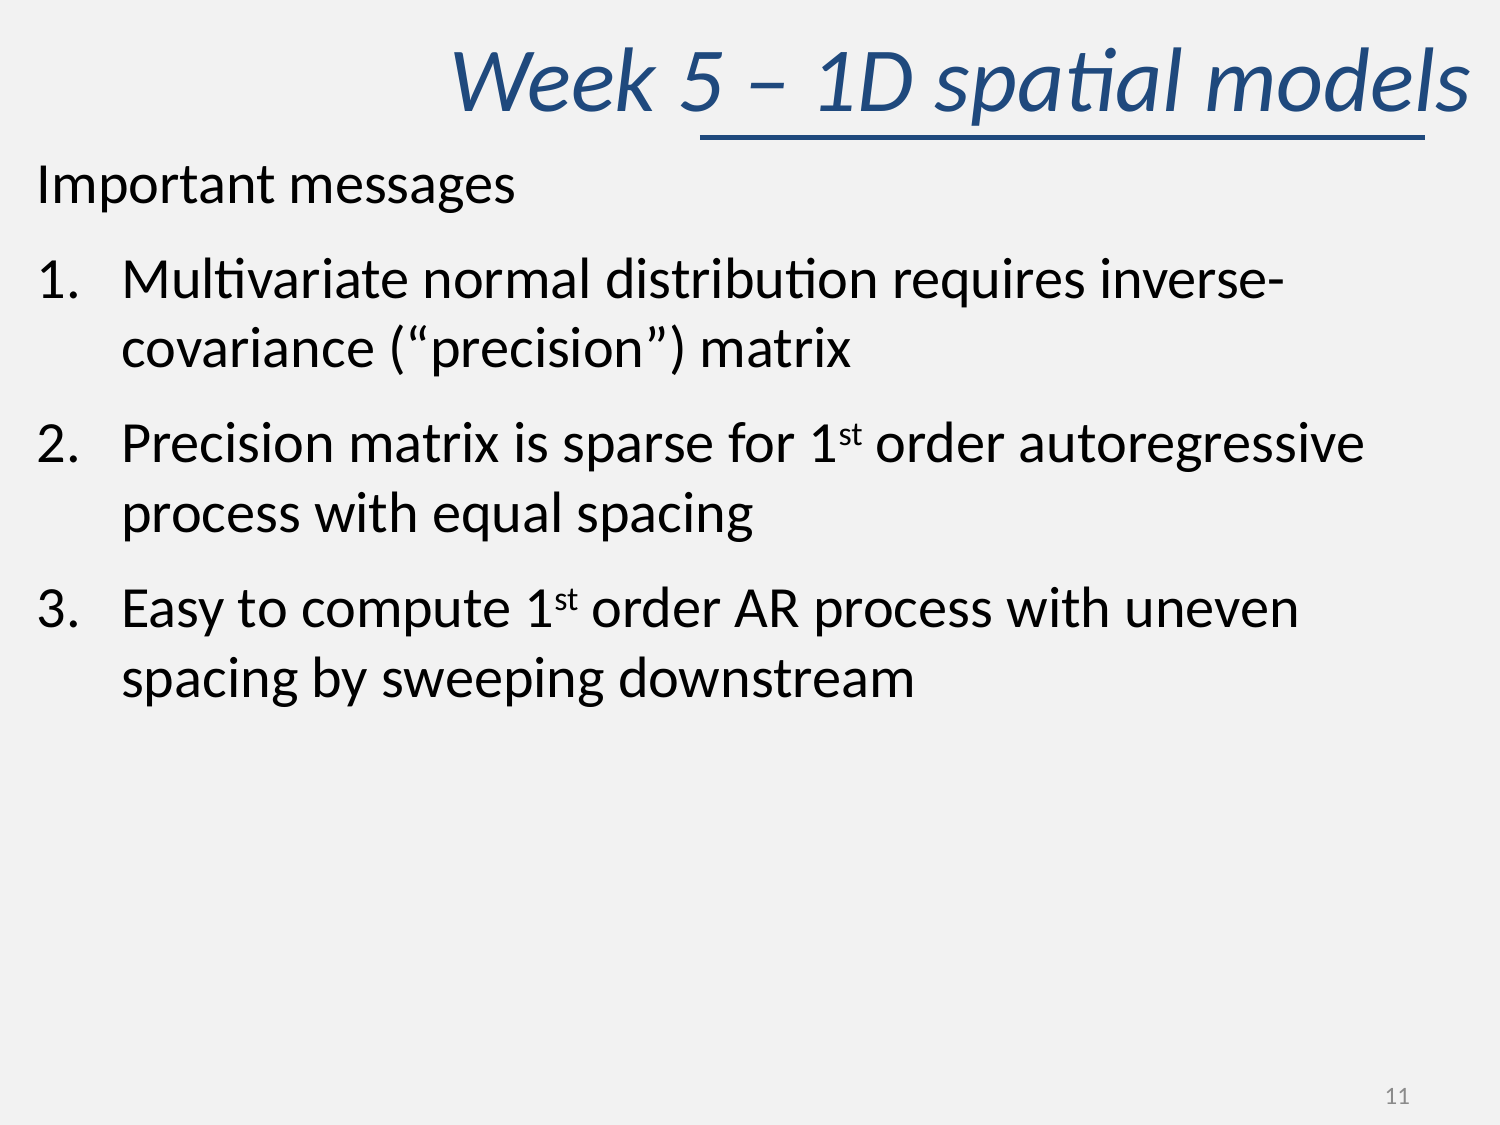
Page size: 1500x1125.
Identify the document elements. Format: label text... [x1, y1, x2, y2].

title Week 5 – 1D spatial models [12, 0, 1488, 137]
list Important messages Multivariate normal distribution requires inverse-covariance (“precision”) matrix Precision matrix is sparse for 1st order autoregressive process with equal spacing Easy to compute 1st order AR process with uneven spacing by sweeping downstream [12, 137, 1488, 1113]
slide_number 11 [1074, 1065, 1425, 1125]
